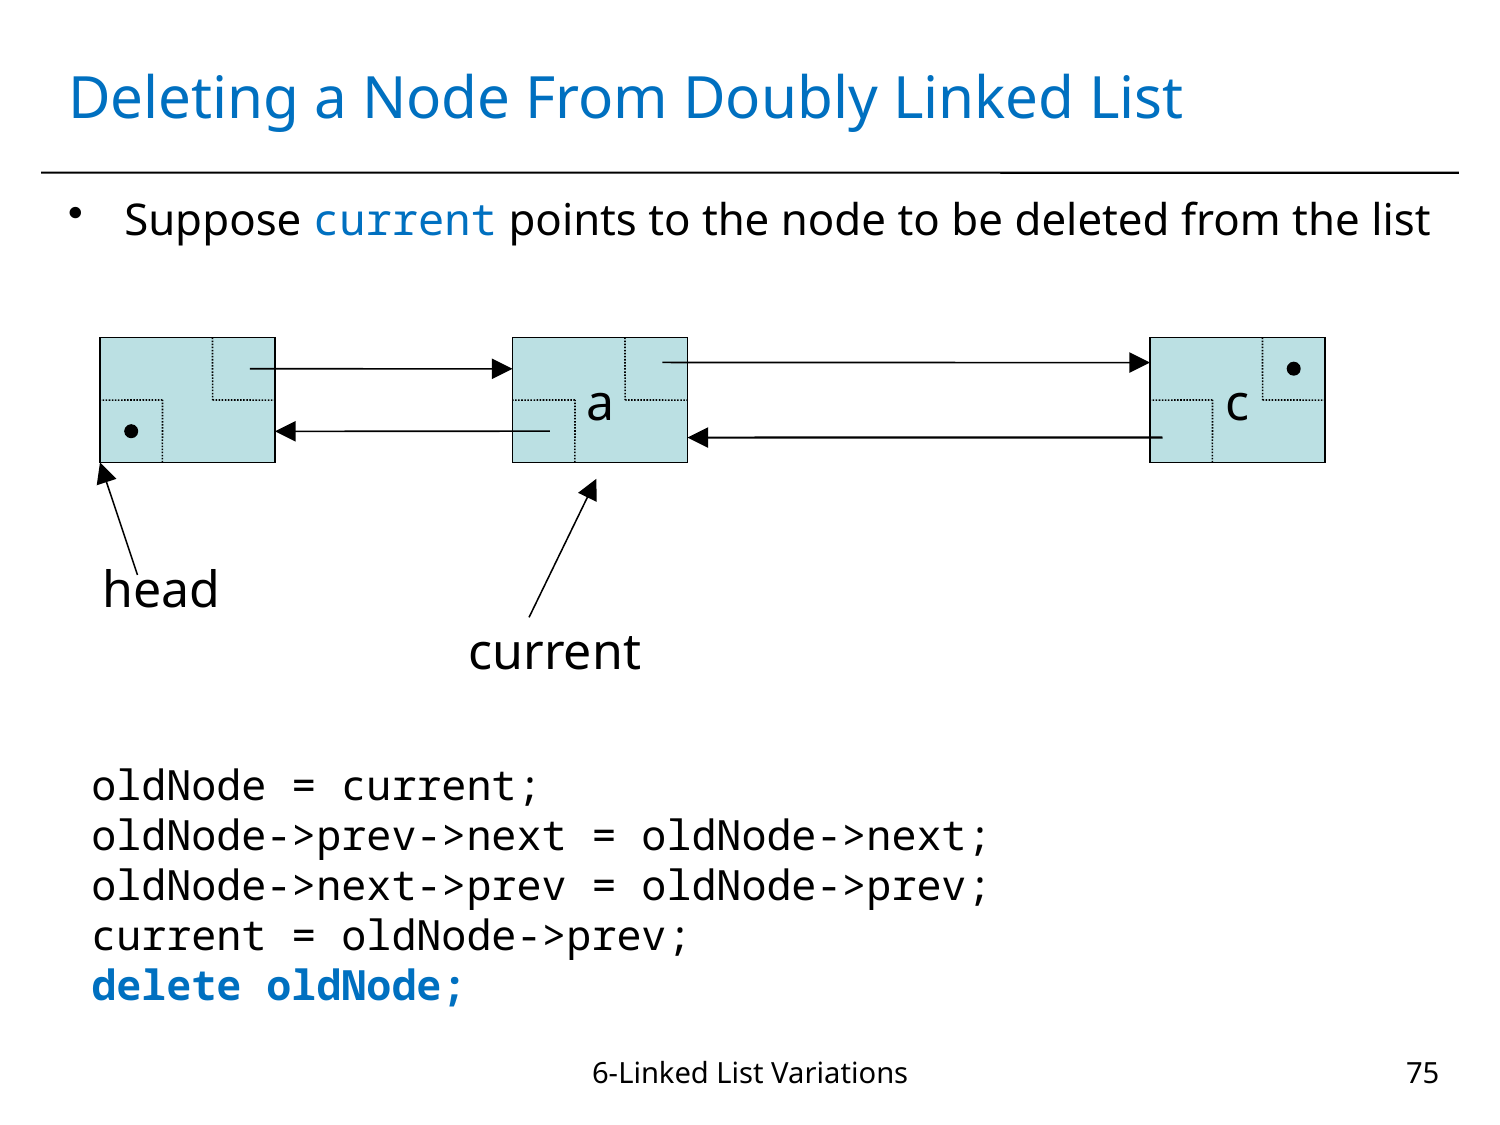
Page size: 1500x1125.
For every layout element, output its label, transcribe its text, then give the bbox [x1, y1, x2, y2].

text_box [212, 337, 276, 401]
text_box oldNode = current; oldNode->prev->next = oldNode->next; oldNode->next->prev = oldNode->prev; current = oldNode->prev; delete oldNode; [76, 751, 1034, 1017]
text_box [99, 399, 163, 463]
text_box [528, 478, 597, 618]
text_box a [512, 337, 688, 463]
slide_number 75 [1104, 1046, 1455, 1125]
text_box [99, 337, 275, 463]
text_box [624, 337, 688, 401]
text_box head [87, 549, 250, 625]
text_box [274, 420, 507, 442]
text_box [687, 427, 1144, 448]
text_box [512, 399, 576, 463]
text_box [96, 470, 138, 575]
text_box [1262, 337, 1326, 401]
footer 6-Linked List Variations [502, 1046, 999, 1125]
text_box [279, 358, 513, 380]
title Deleting a Node From Doubly Linked List [52, 30, 1448, 159]
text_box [1149, 399, 1213, 463]
list Suppose current points to the node to be deleted from the list [52, 184, 1448, 280]
text_box c [1149, 337, 1325, 463]
text_box [691, 352, 1150, 373]
text_box current [453, 612, 656, 688]
